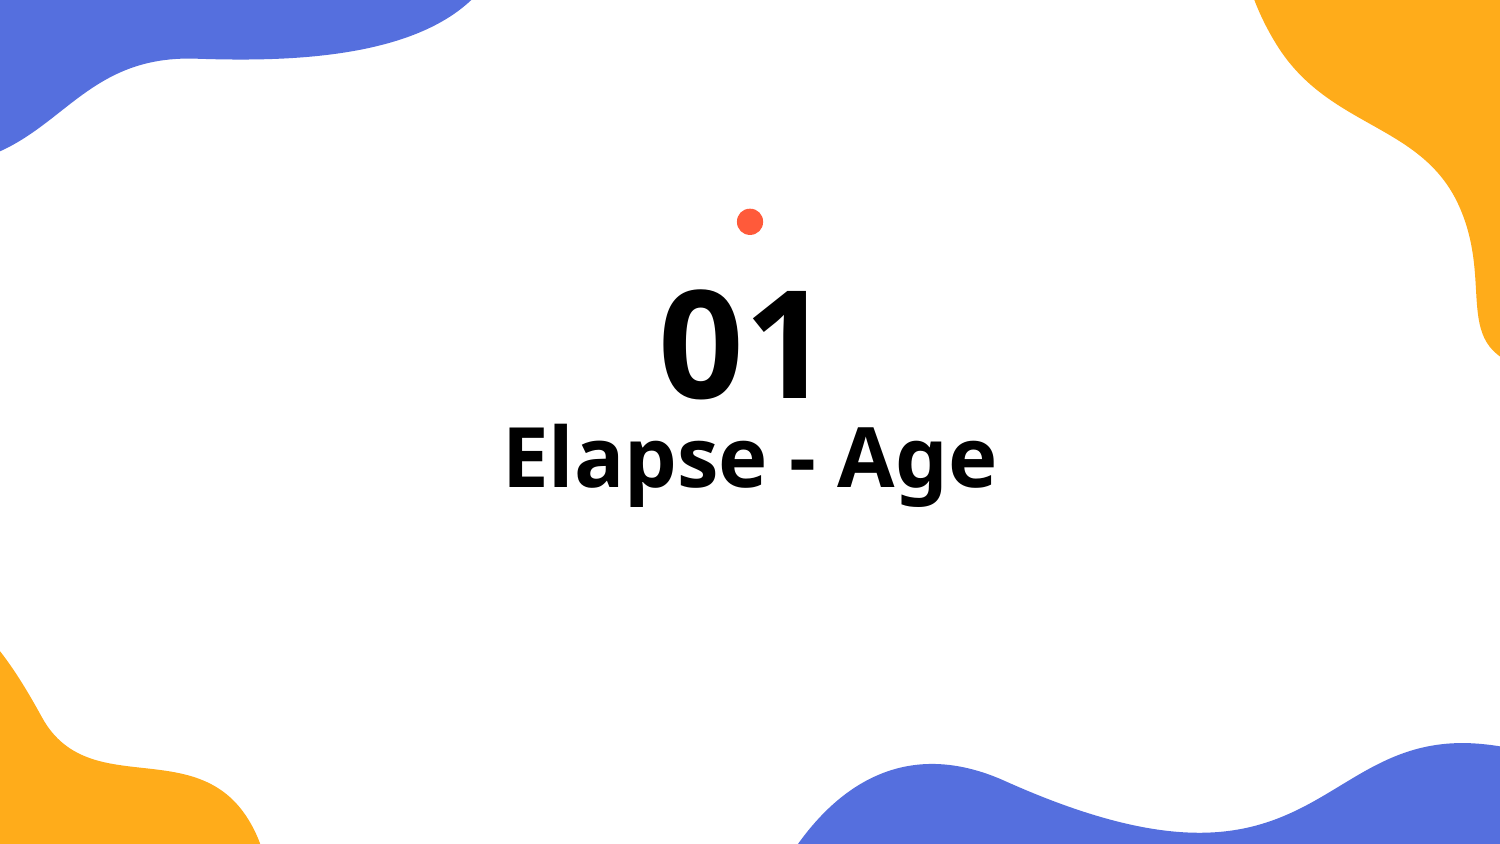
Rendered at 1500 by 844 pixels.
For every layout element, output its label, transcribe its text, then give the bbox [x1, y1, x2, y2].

text_box [736, 208, 764, 232]
title Elapse - Age [400, 395, 1100, 514]
title 01 [587, 232, 902, 445]
